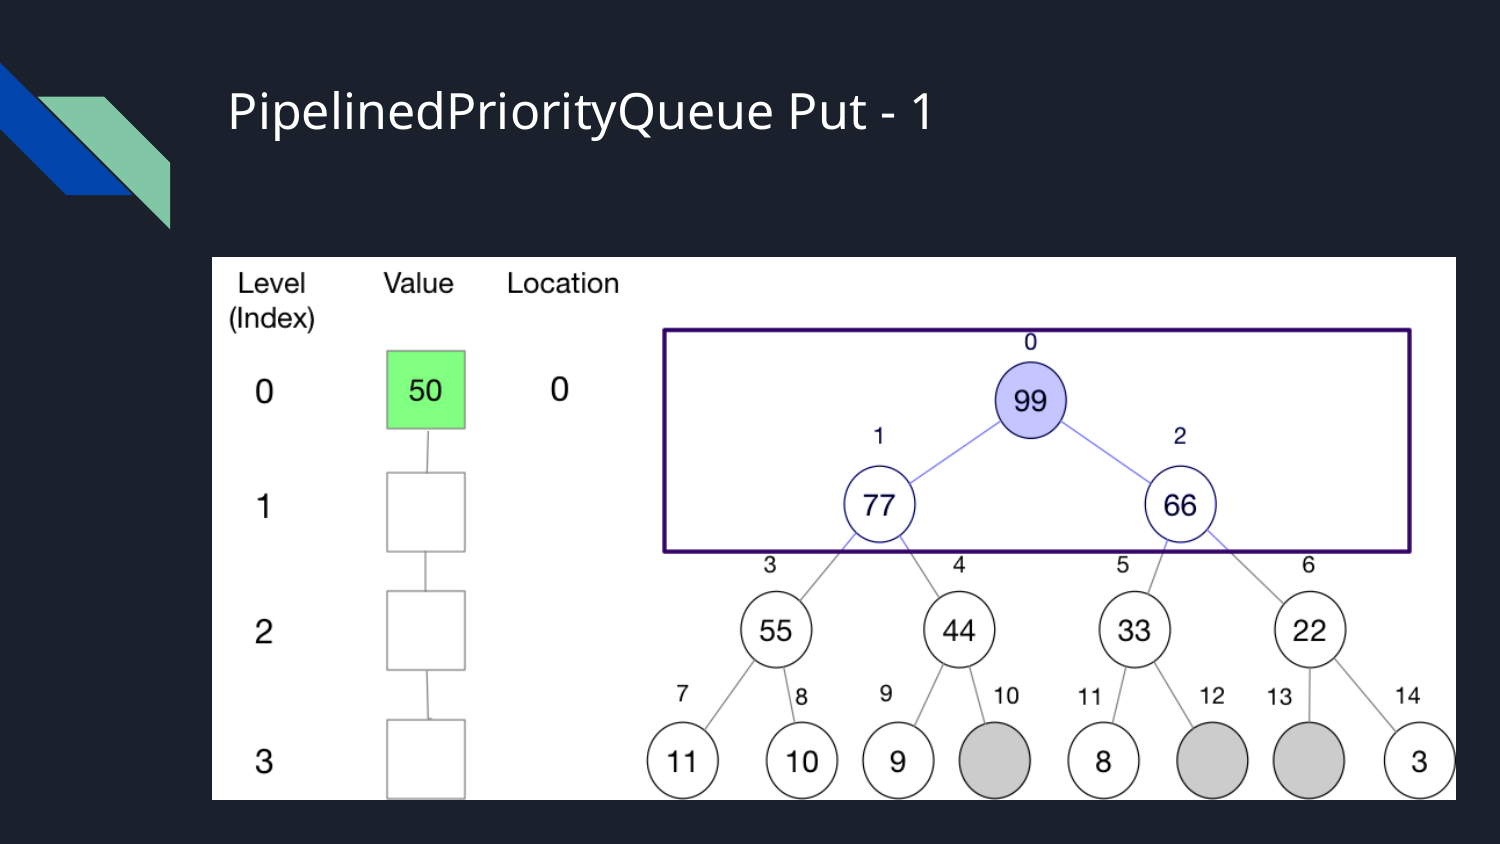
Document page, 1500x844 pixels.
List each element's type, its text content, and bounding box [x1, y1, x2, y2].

picture [212, 256, 1456, 800]
title PipelinedPriorityQueue Put - 1 [212, 64, 1368, 215]
